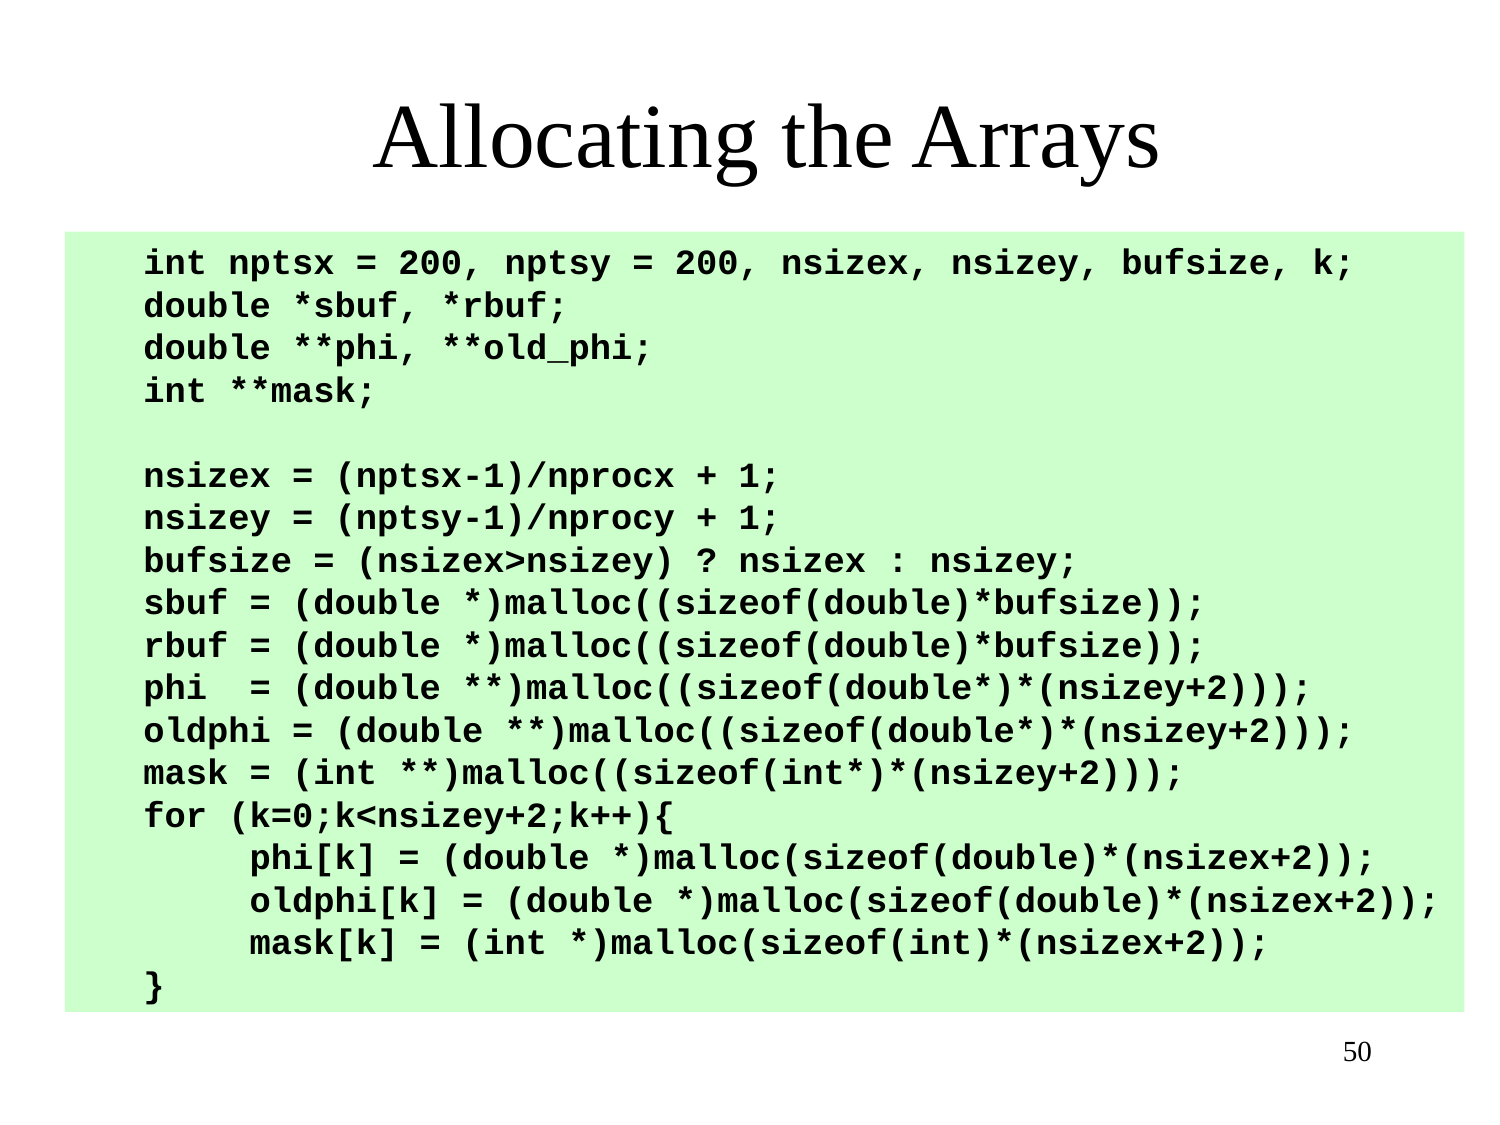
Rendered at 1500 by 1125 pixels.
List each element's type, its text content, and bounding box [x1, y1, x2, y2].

text_box int nptsx = 200, nptsy = 200, nsizex, nsizey, bufsize, k; double *sbuf, *rbuf; double **phi, **old_phi; int **mask; nsizex = (nptsx-1)/nprocx + 1; nsizey = (nptsy-1)/nprocy + 1; bufsize = (nsizex>nsizey) ? nsizex : nsizey; sbuf = (double *)malloc((sizeof(double)*bufsize)); rbuf = (double *)malloc((sizeof(double)*bufsize)); phi = (double **)malloc((sizeof(double*)*(nsizey+2))); oldphi = (double **)malloc((sizeof(double*)*(nsizey+2))); mask = (int **)malloc((sizeof(int*)*(nsizey+2))); for (k=0;k<nsizey+2;k++){ phi[k] = (double *)malloc(sizeof(double)*(nsizex+2)); oldphi[k] = (double *)malloc(sizeof(double)*(nsizex+2)); mask[k] = (int *)malloc(sizeof(int)*(nsizex+2)); } [64, 231, 1465, 1012]
slide_number 50 [1074, 1024, 1388, 1101]
title Allocating the Arrays [99, 37, 1436, 225]
